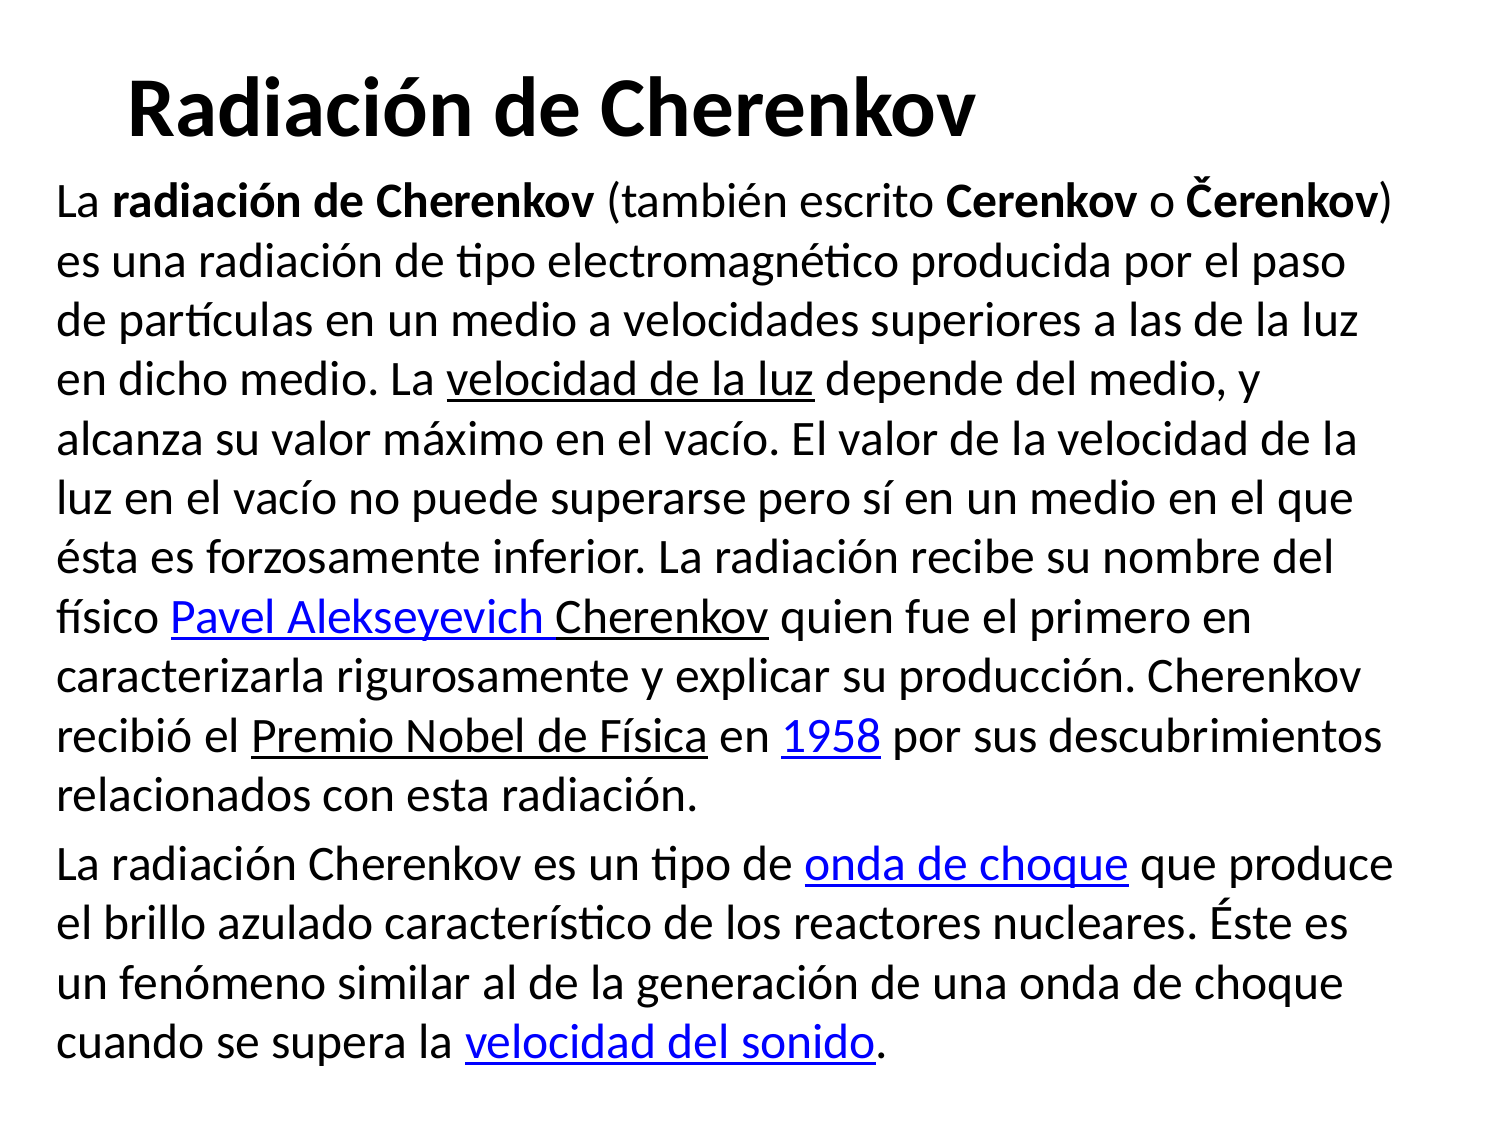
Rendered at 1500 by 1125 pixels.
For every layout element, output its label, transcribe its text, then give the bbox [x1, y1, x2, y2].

title Radiación de Cherenkov [112, 42, 1388, 160]
subtitle La radiación de Cherenkov (también escrito Cerenkov o Čerenkov) es una radiación de tipo electromagnético producida por el paso de partículas en un medio a velocidades superiores a las de la luz en dicho medio. La velocidad de la luz depende del medio, y alcanza su valor máximo en el vacío. El valor de la velocidad de la luz en el vacío no puede superarse pero sí en un medio en el que ésta es forzosamente inferior. La radiación recibe su nombre del físico Pavel Alekseyevich Cherenkov quien fue el primero en caracterizarla rigurosamente y explicar su producción. Cherenkov recibió el Premio Nobel de Física en 1958 por sus descubrimientos relacionados con esta radiación. La radiación Cherenkov es un tipo de onda de choque que produce el brillo azulado característico de los reactores nucleares. Éste es un fenómeno similar al de la generación de una onda de choque cuando se supera la velocidad del sonido. [41, 160, 1412, 1083]
